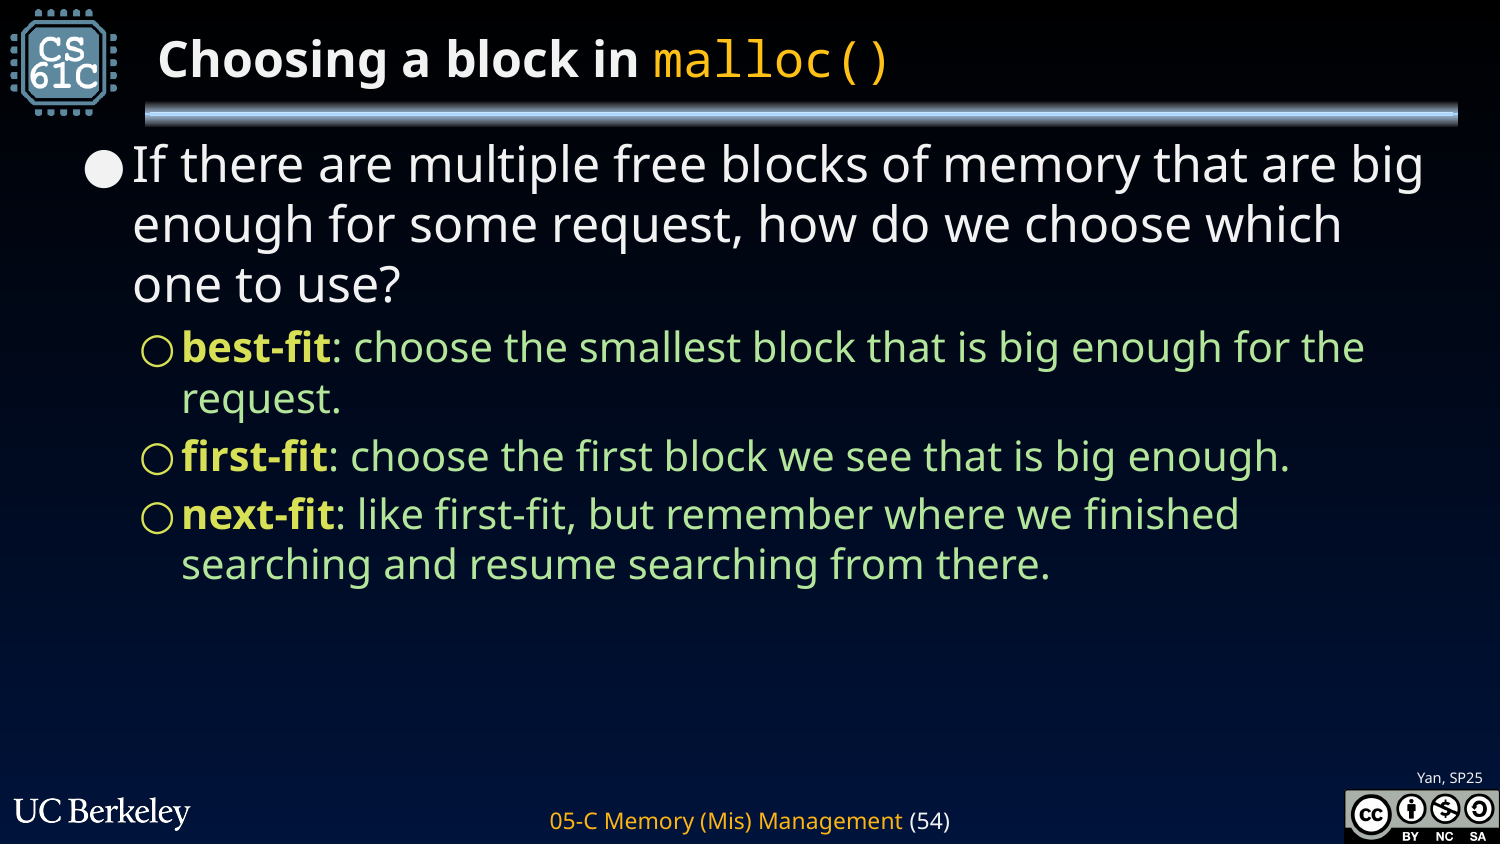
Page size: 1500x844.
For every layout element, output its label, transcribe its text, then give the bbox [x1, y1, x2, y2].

picture [13, 797, 191, 831]
title Choosing a block in malloc() [136, 16, 1449, 111]
list If there are multiple free blocks of memory that are big enough for some request, how do we choose which one to use? best-fit: choose the smallest block that is big enough for the request. first-fit: choose the first block we see that is big enough. next-fit: like first-fit, but remember where we finished searching and resume searching from there. [51, 122, 1449, 725]
picture [10, 9, 117, 116]
picture [1344, 789, 1500, 844]
